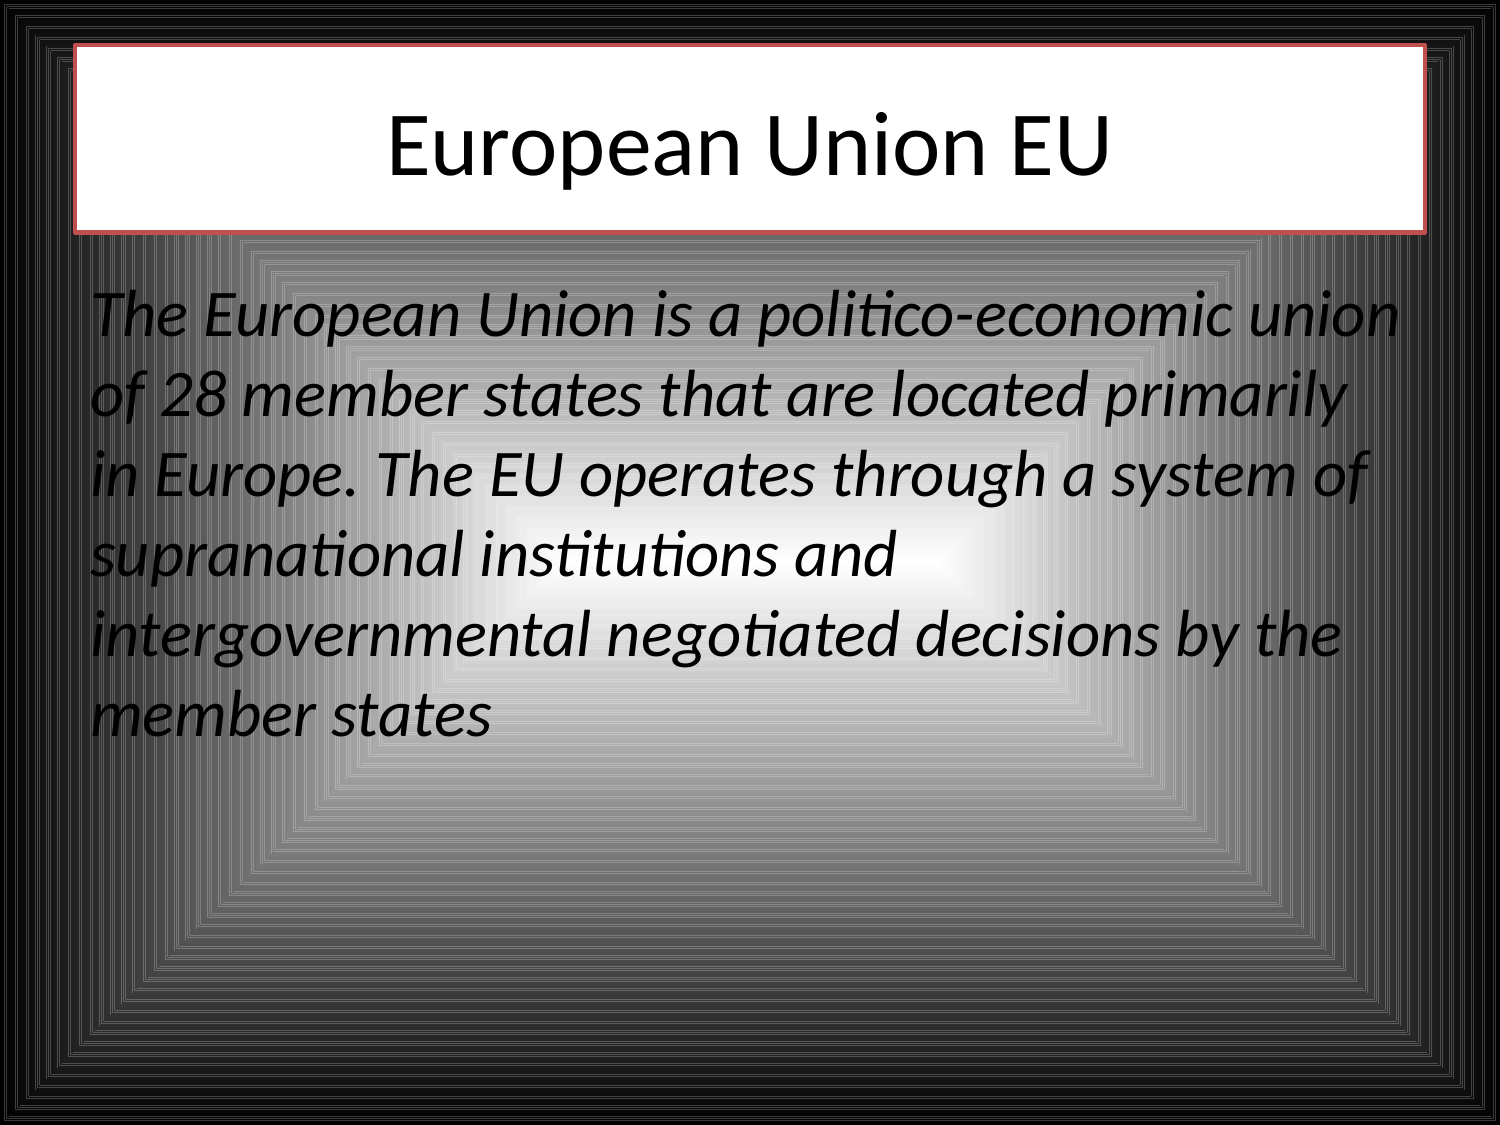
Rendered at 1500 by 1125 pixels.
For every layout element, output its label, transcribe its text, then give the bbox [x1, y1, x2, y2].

list The European Union is a politico-economic union of 28 member states that are located primarily in Europe. The EU operates through a system of supranational institutions and intergovernmental negotiated decisions by the member states [75, 262, 1425, 1005]
title European Union EU [73, 43, 1427, 235]
